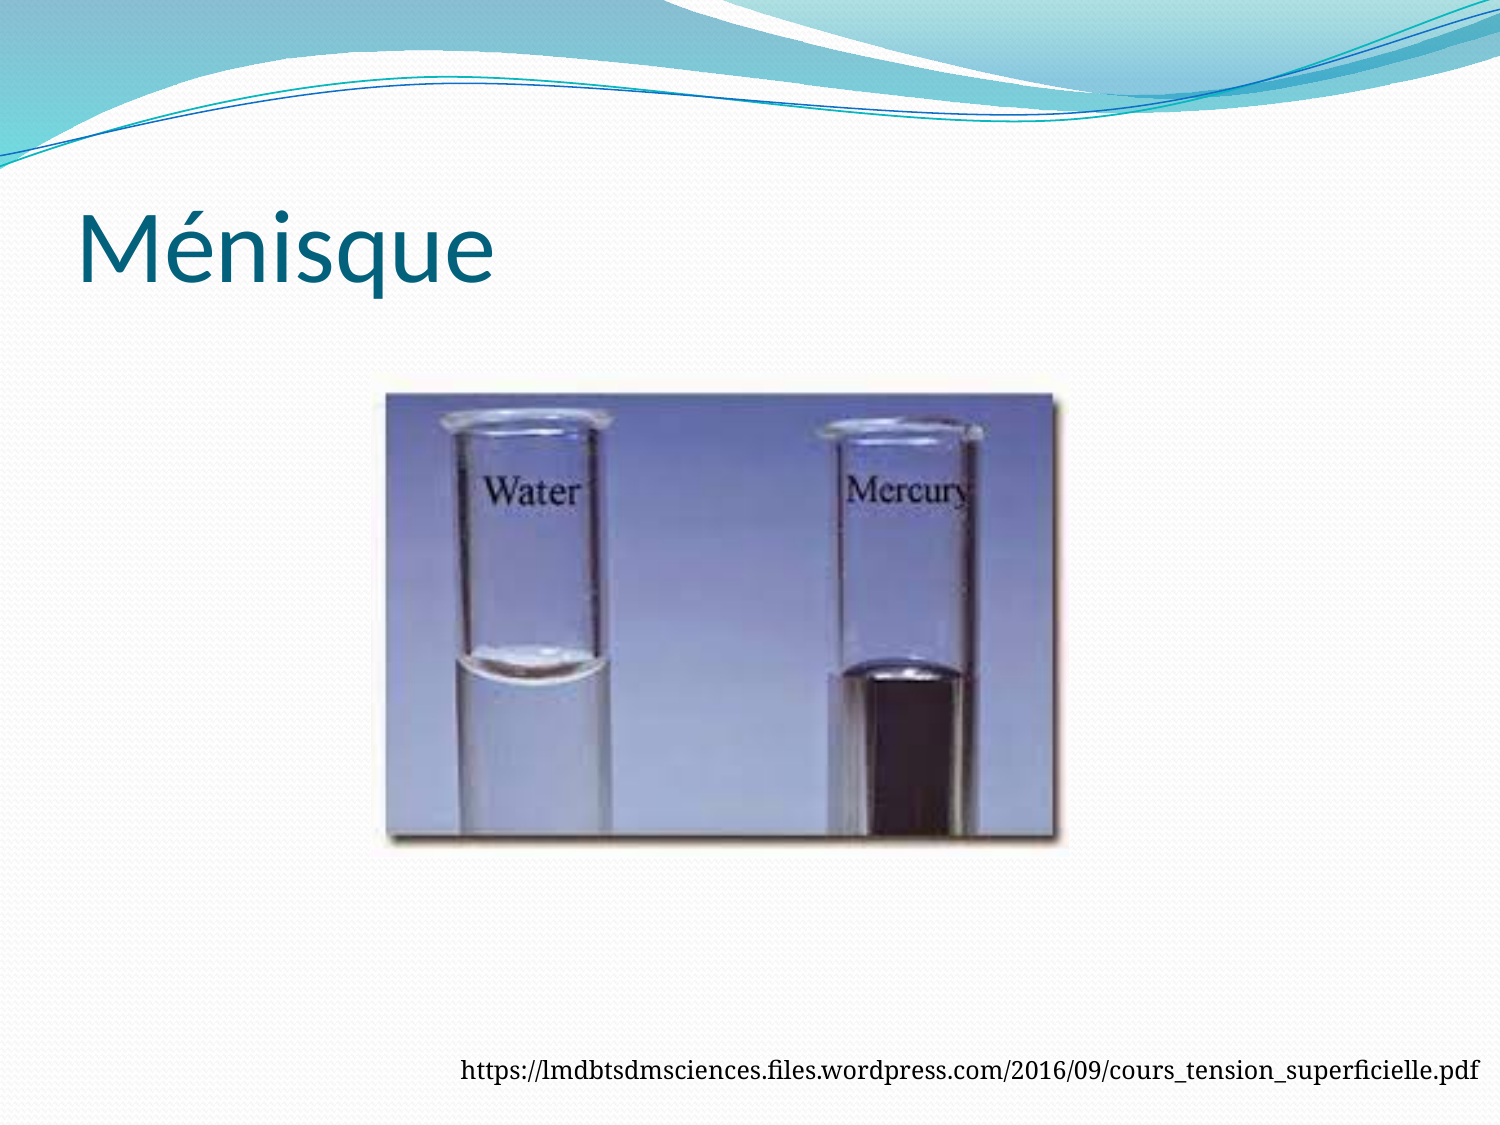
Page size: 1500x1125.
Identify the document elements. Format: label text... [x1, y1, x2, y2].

picture [371, 373, 1070, 857]
title Ménisque [75, 115, 1425, 303]
text_box https://lmdbtsdmsciences.files.wordpress.com/2016/09/cours_tension_superficielle.pdf [445, 1046, 1496, 1092]
